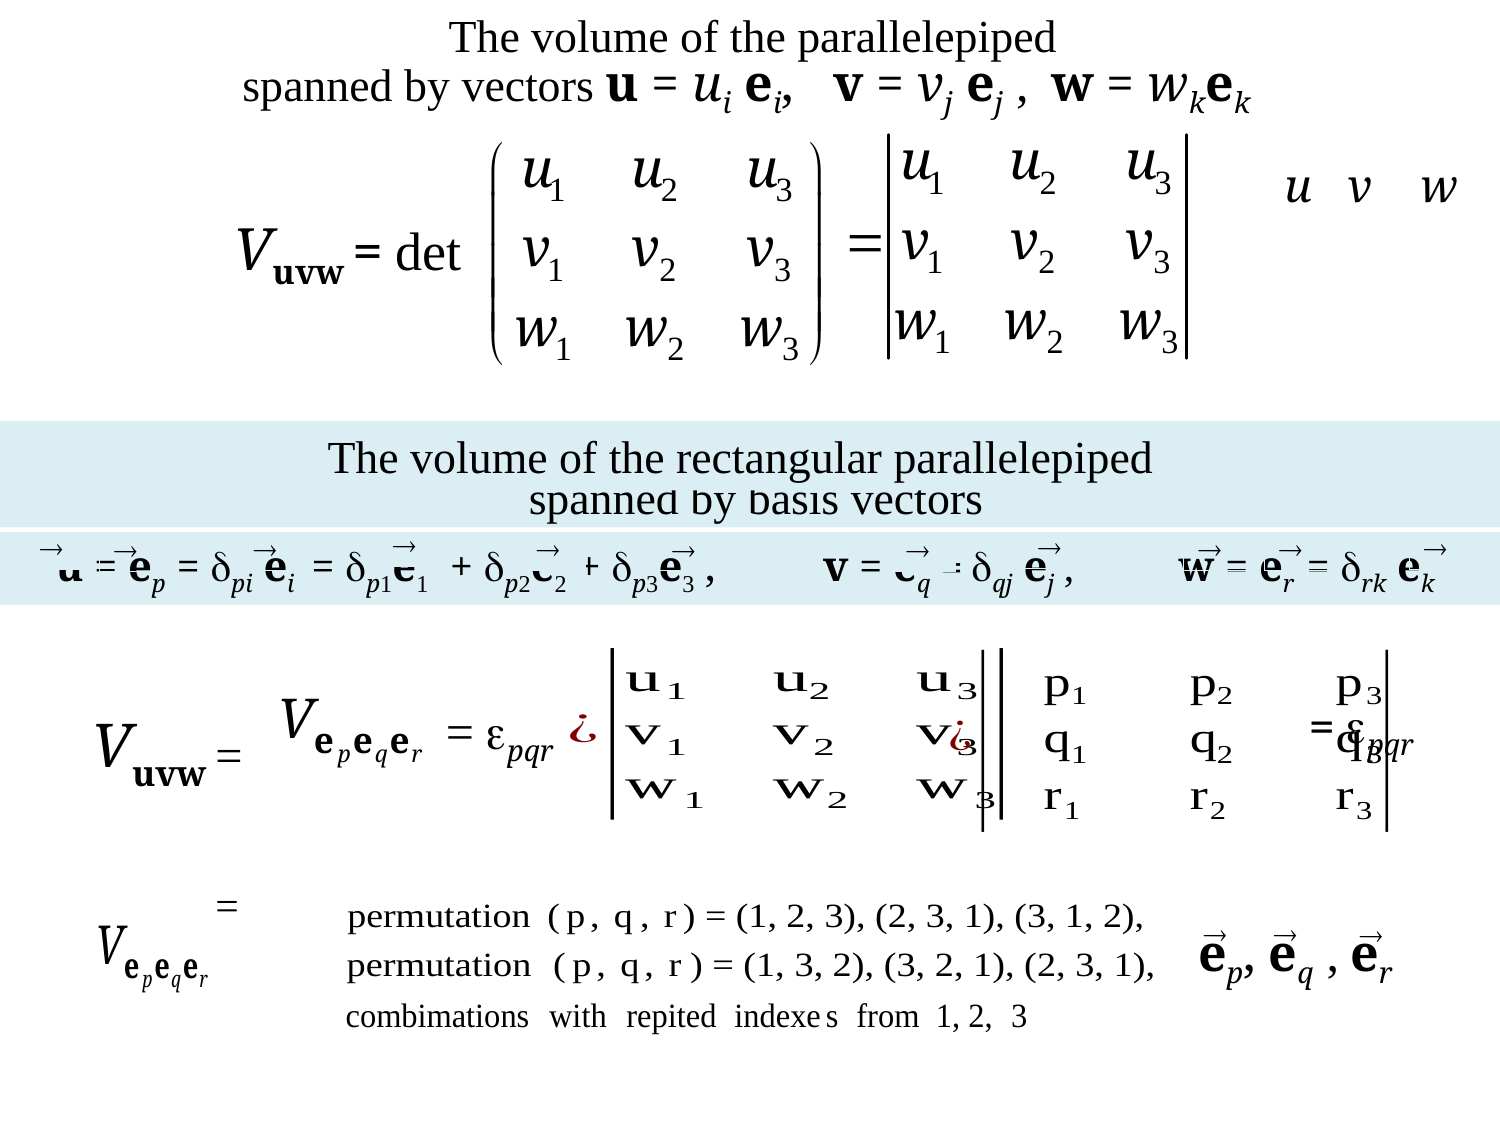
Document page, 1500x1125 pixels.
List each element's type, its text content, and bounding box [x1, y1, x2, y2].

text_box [1183, 913, 1459, 983]
text_box The volume of the rectangular parallelepiped [0, 420, 1500, 491]
text_box The volume of the parallelepiped [11, 0, 1495, 69]
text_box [837, 126, 1201, 367]
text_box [273, 686, 435, 778]
text_box spanned by basis vectors [0, 491, 1500, 528]
text_box Vuvw = det [218, 204, 476, 299]
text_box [481, 133, 837, 374]
text_box u v w [1269, 149, 1495, 219]
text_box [0, 532, 1500, 599]
text_box Vuvw = [76, 676, 278, 802]
text_box spanned by vectors u = ui ei, v = vj ej , w = wkek [11, 69, 1482, 127]
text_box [92, 871, 1155, 1048]
text_box = pqr [440, 691, 596, 775]
text_box = pqr [1294, 685, 1459, 769]
